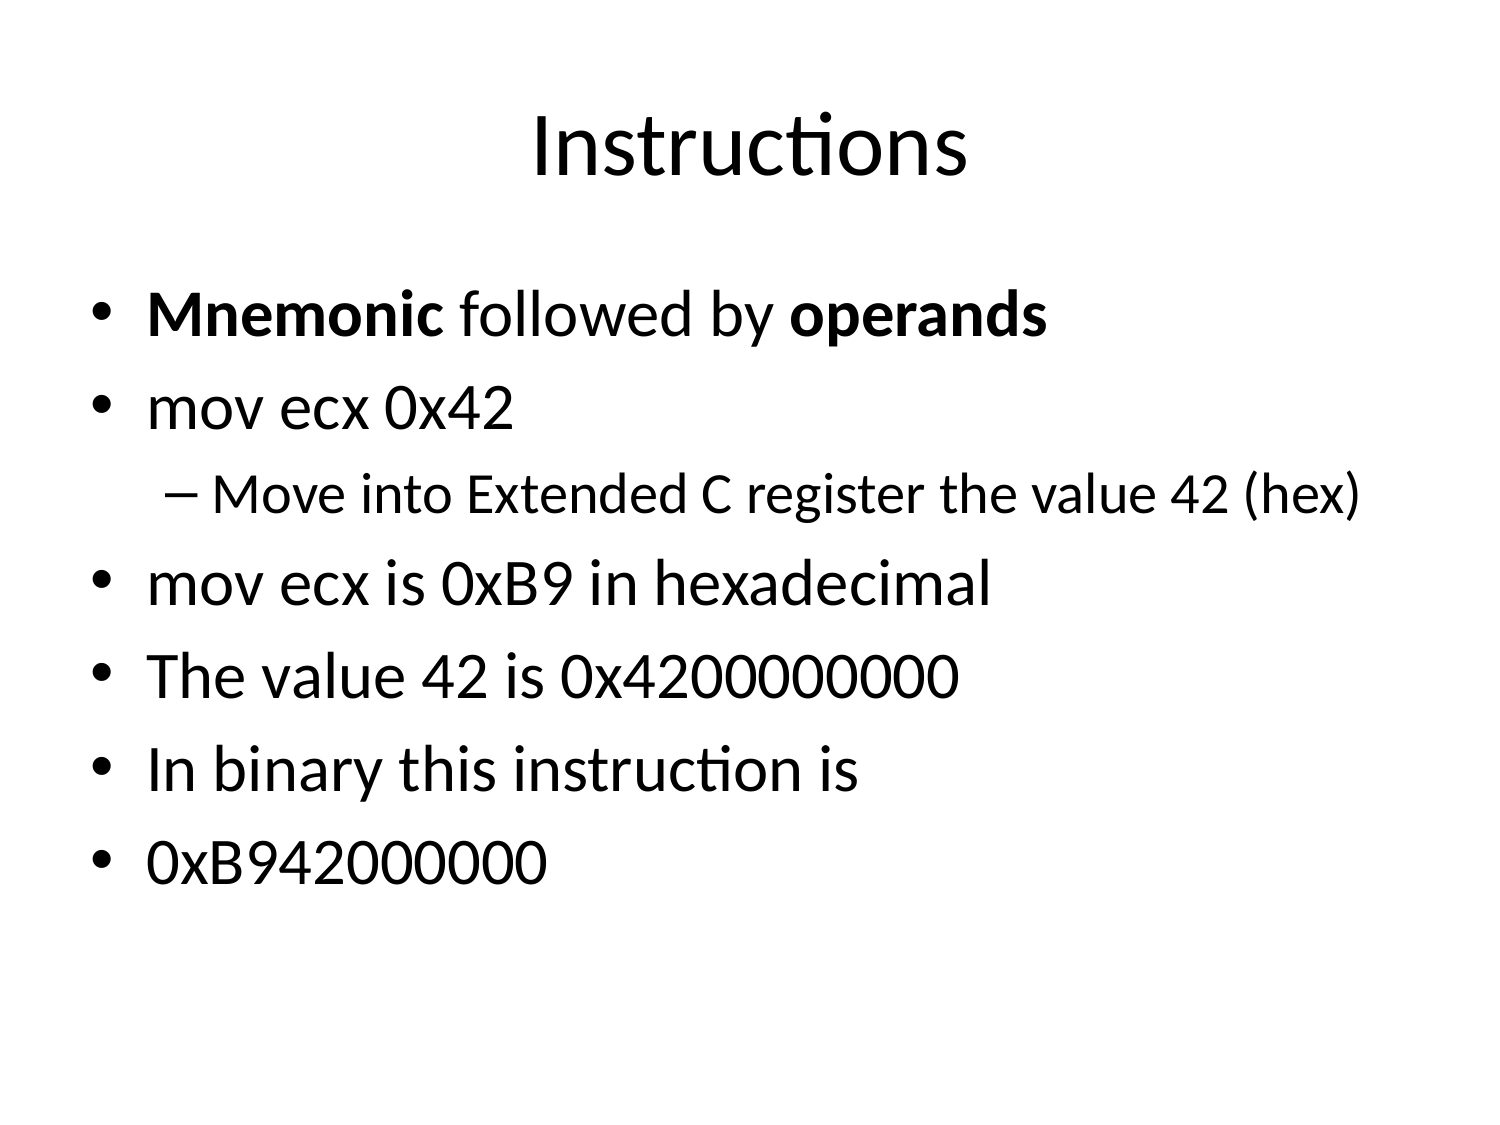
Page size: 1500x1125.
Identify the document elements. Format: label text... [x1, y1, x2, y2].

list Mnemonic followed by operands mov ecx 0x42 Move into Extended C register the value 42 (hex) mov ecx is 0xB9 in hexadecimal The value 42 is 0x4200000000 In binary this instruction is 0xB942000000 [75, 262, 1425, 1005]
title Instructions [75, 45, 1425, 233]
